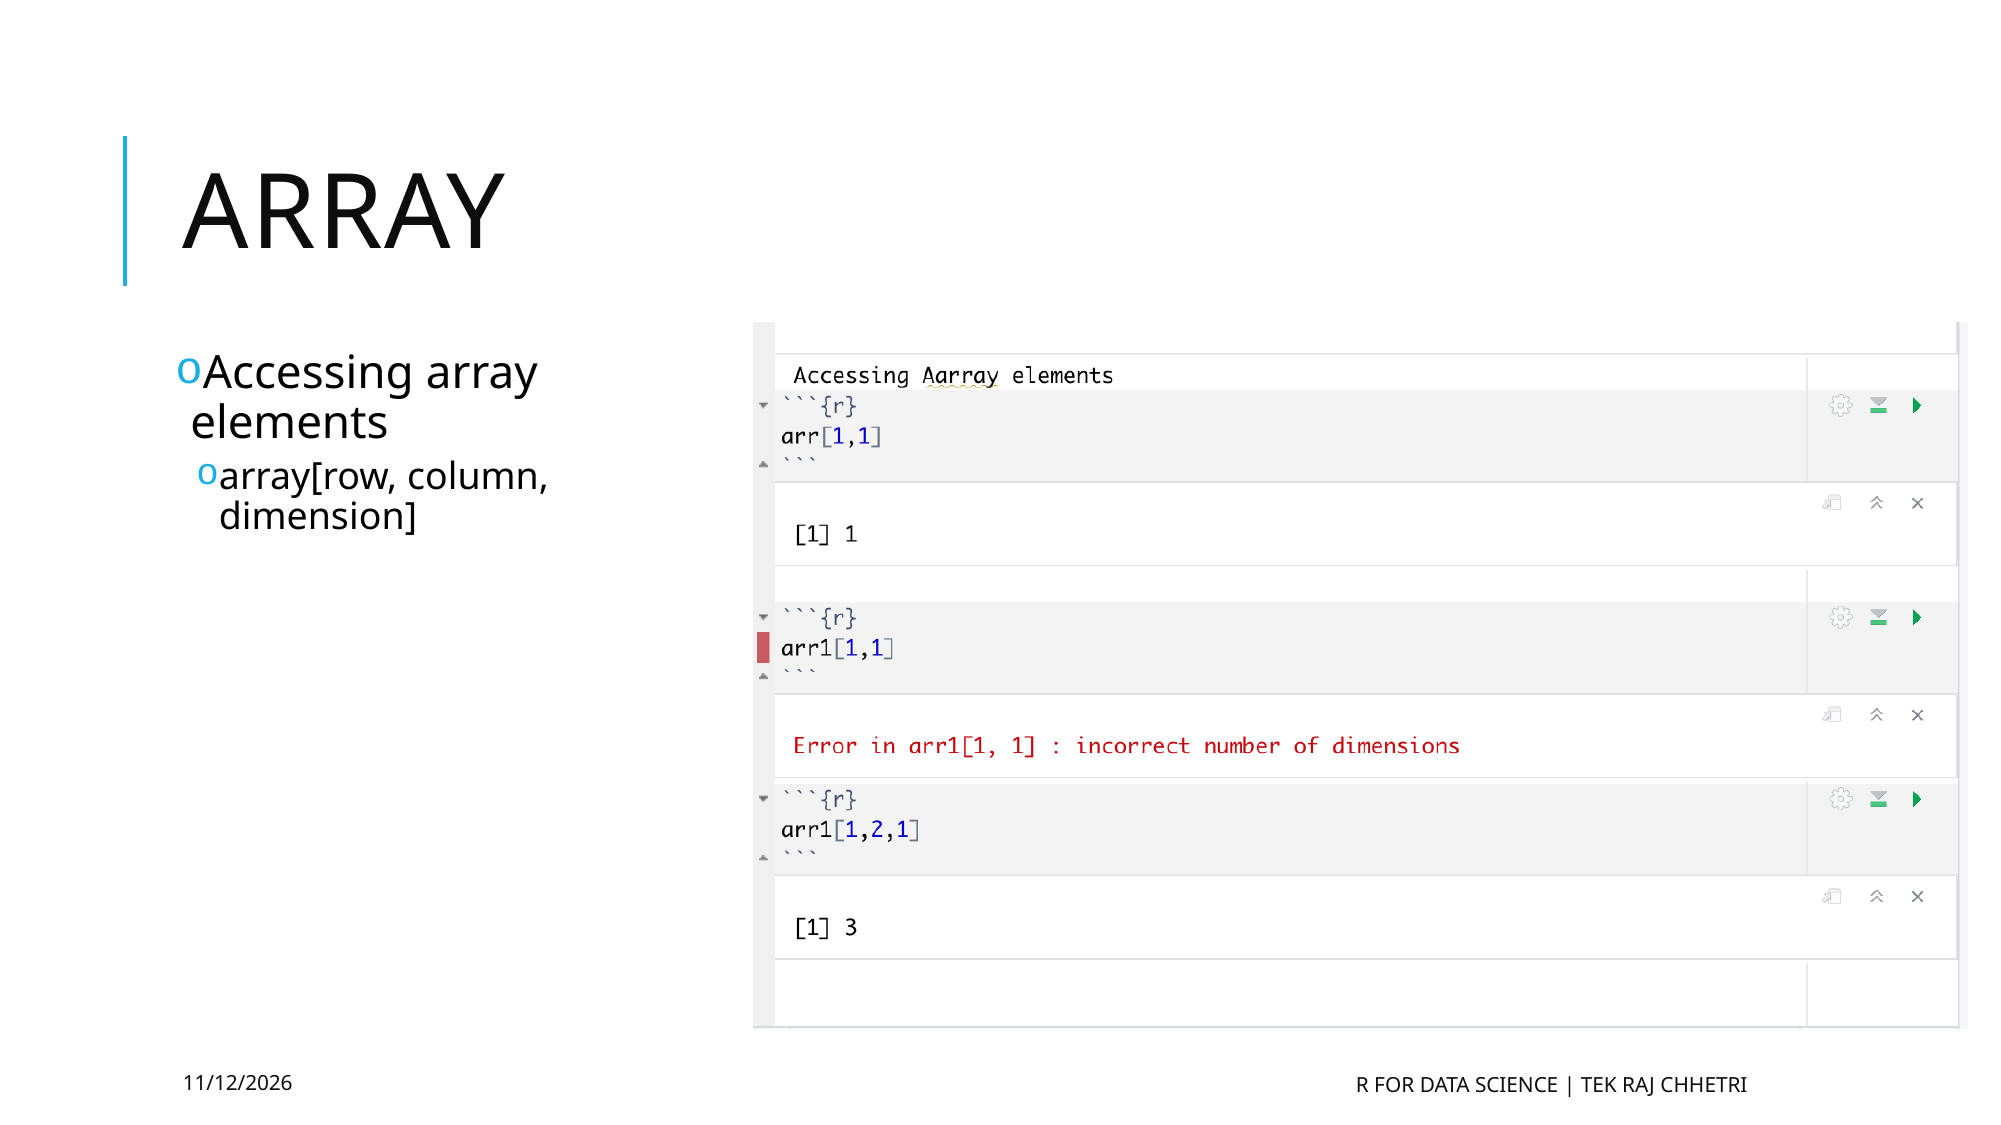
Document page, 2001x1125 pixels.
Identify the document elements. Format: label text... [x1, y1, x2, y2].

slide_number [168, 1061, 522, 1107]
list Accessing array elements array[row, column, dimension] [168, 341, 750, 1035]
title Array [168, 96, 1763, 341]
picture [753, 321, 1968, 1030]
footer R for Data Science | Tek Raj Chhetri [794, 1061, 1763, 1107]
